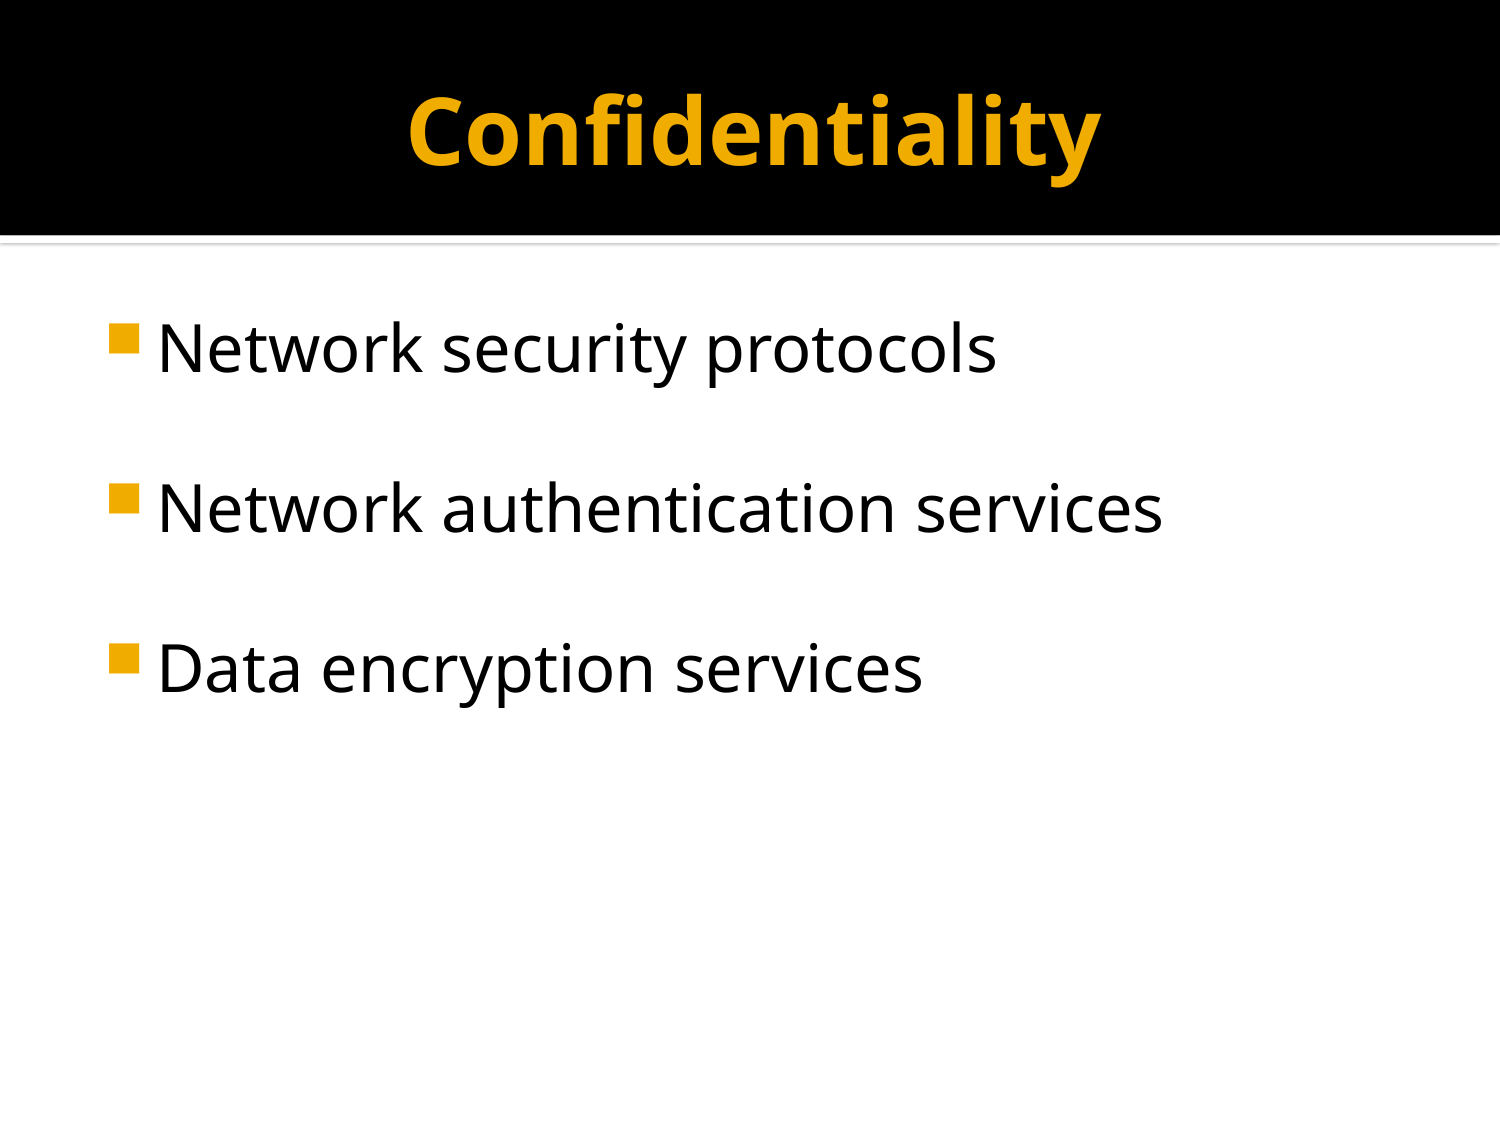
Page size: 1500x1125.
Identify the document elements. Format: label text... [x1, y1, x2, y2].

list Network security protocols Network authentication services Data encryption services [75, 291, 1425, 1050]
title Conﬁdentiality [75, 25, 1425, 231]
